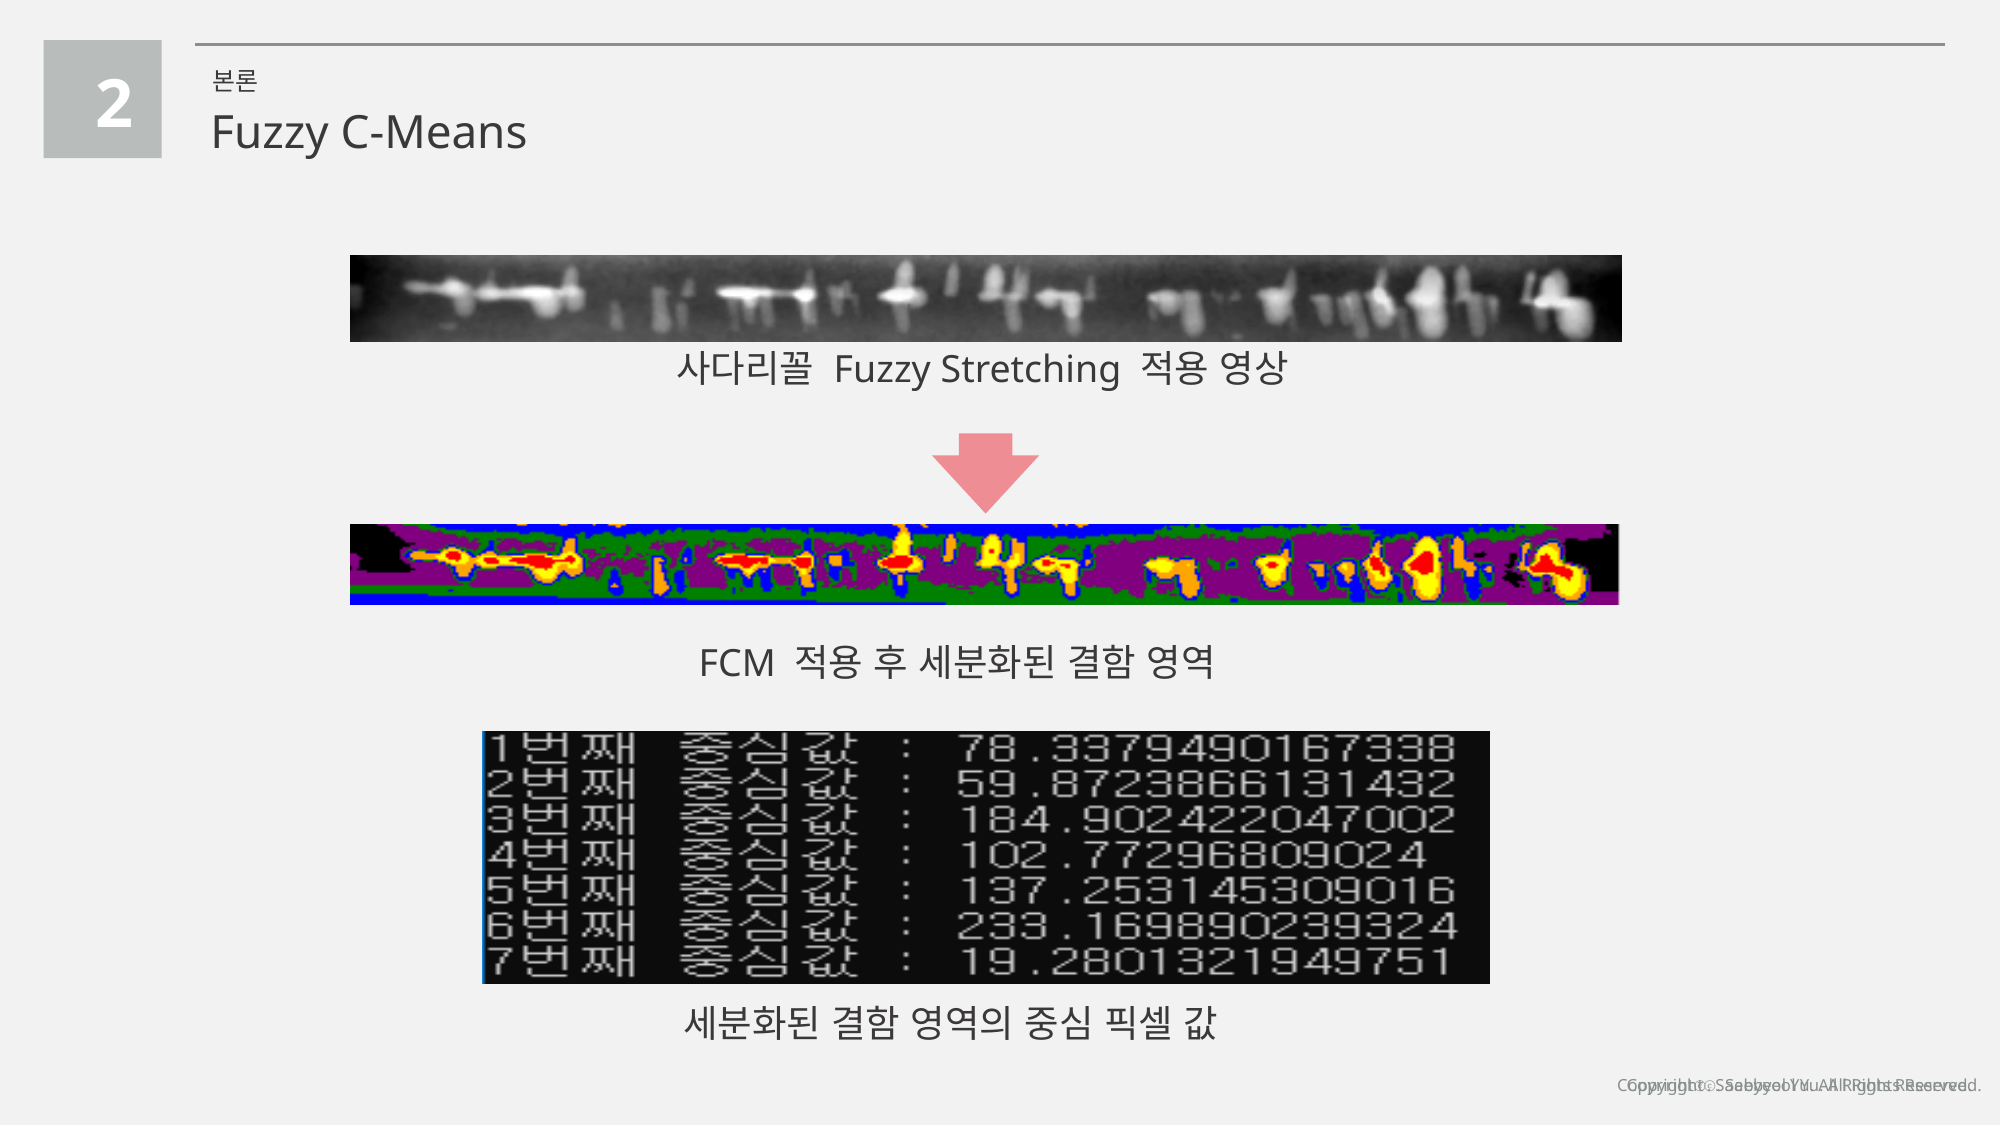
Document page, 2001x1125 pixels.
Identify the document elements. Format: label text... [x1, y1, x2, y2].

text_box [194, 57, 544, 167]
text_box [349, 255, 1622, 1054]
text_box 2 [80, 52, 123, 148]
text_box Copyrightⓒ. Saebyeol Yu. All Rights Reserved. [1602, 1067, 1988, 1102]
text_box [42, 39, 163, 159]
